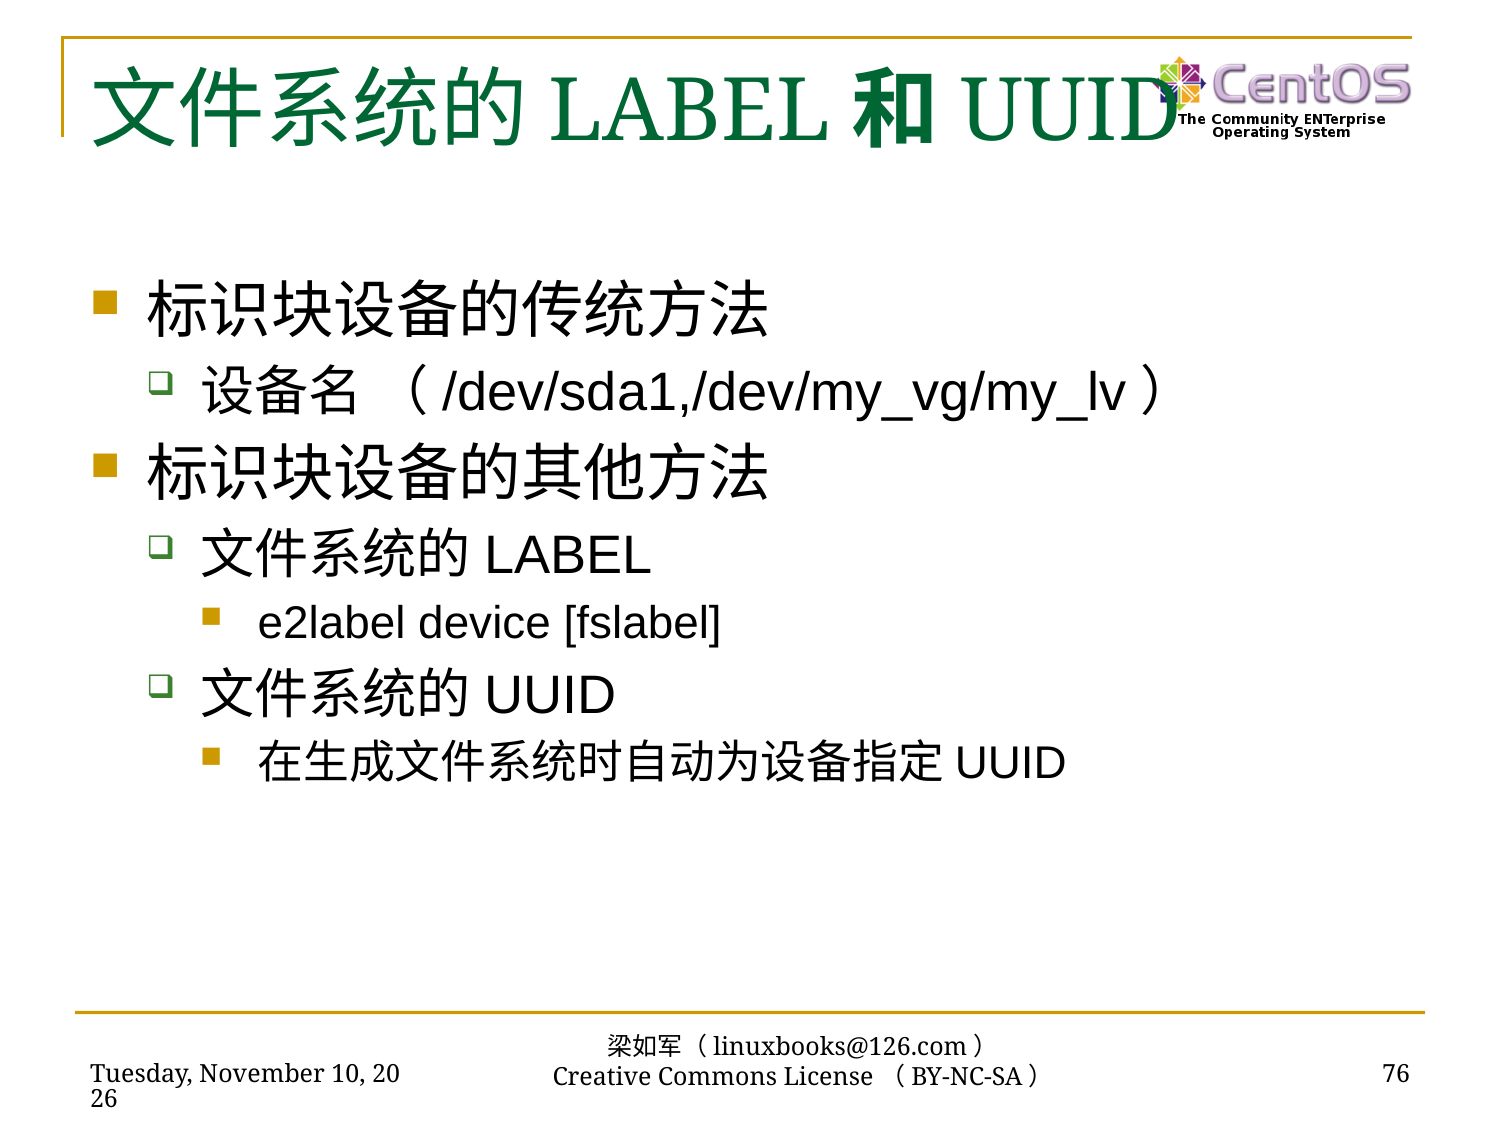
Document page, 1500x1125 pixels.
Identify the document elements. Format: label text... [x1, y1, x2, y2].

footer 梁如军（linuxbooks@126.com） Creative Commons License（BY-NC-SA） [359, 1022, 1247, 1099]
title 文件系统的LABEL和UUID [74, 45, 1426, 233]
slide_number 76 [1074, 1023, 1426, 1100]
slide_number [74, 1023, 426, 1100]
list 标识块设备的传统方法 设备名 （/dev/sda1,/dev/my_vg/my_lv） 标识块设备的其他方法 文件系统的LABEL e2label device [fslabel] 文件系统的UUID 在生成文件系统时自动为设备指定UUID [74, 262, 1426, 1006]
